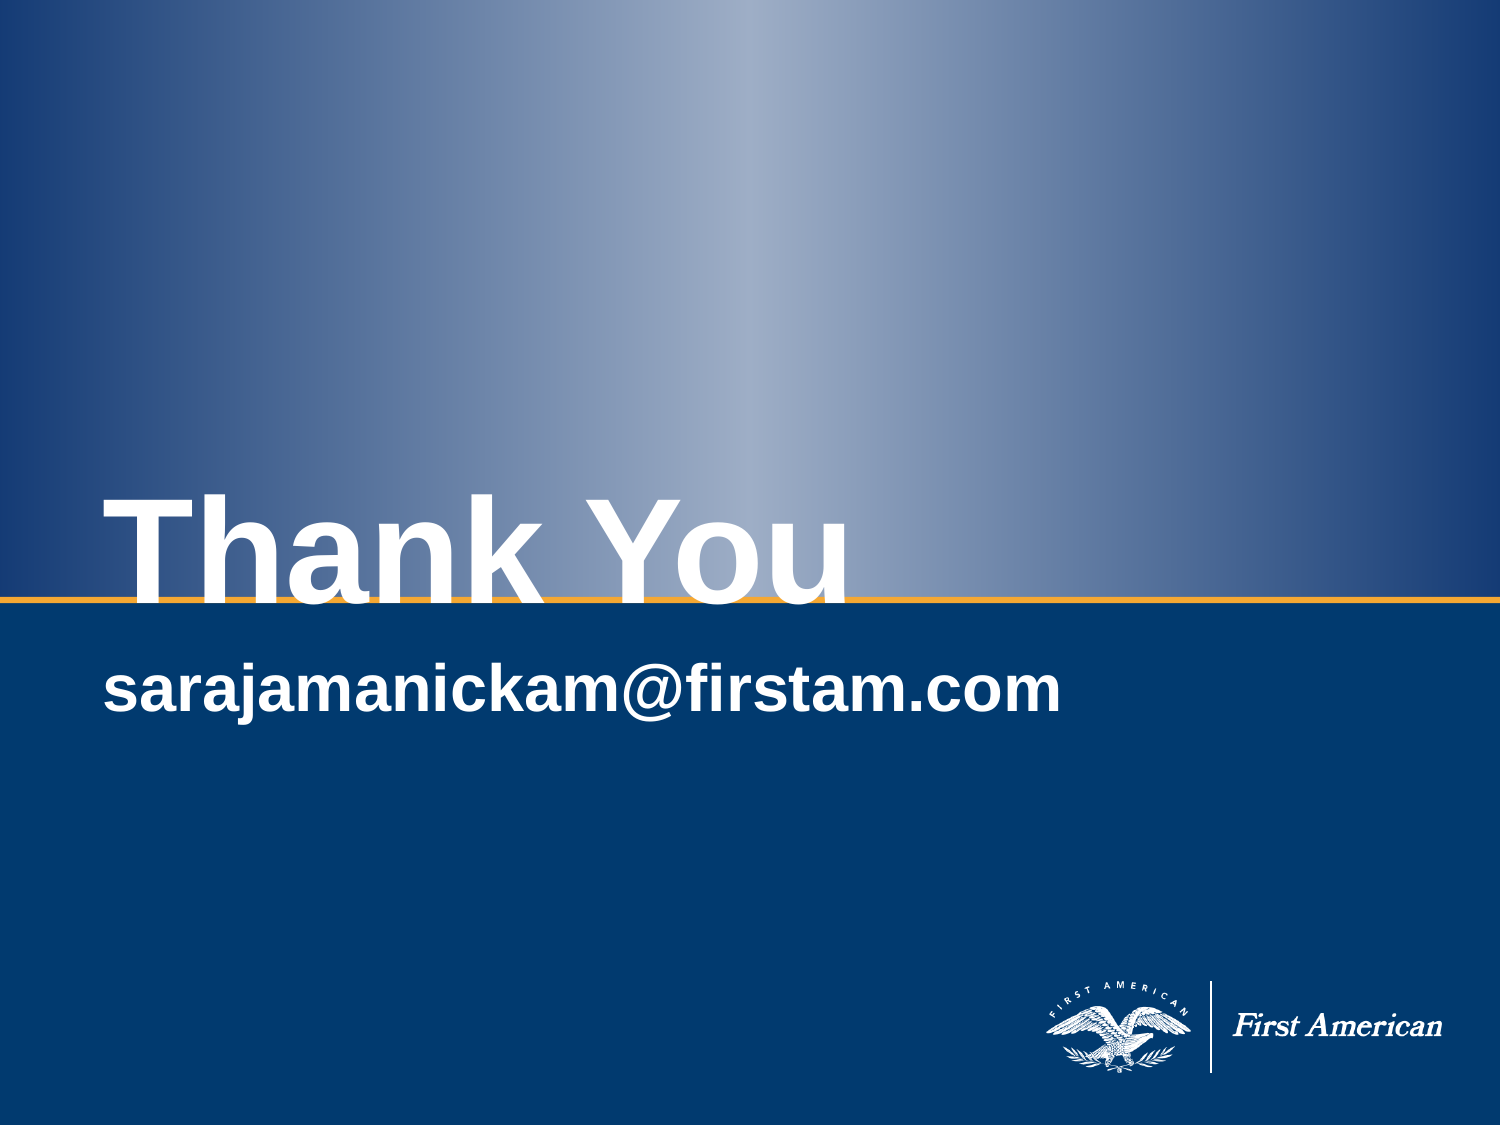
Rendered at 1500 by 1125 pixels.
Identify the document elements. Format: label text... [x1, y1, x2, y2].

title Thank You [87, 199, 1363, 641]
picture [675, 981, 1442, 1125]
subtitle sarajamanickam@firstam.com [87, 637, 1251, 813]
